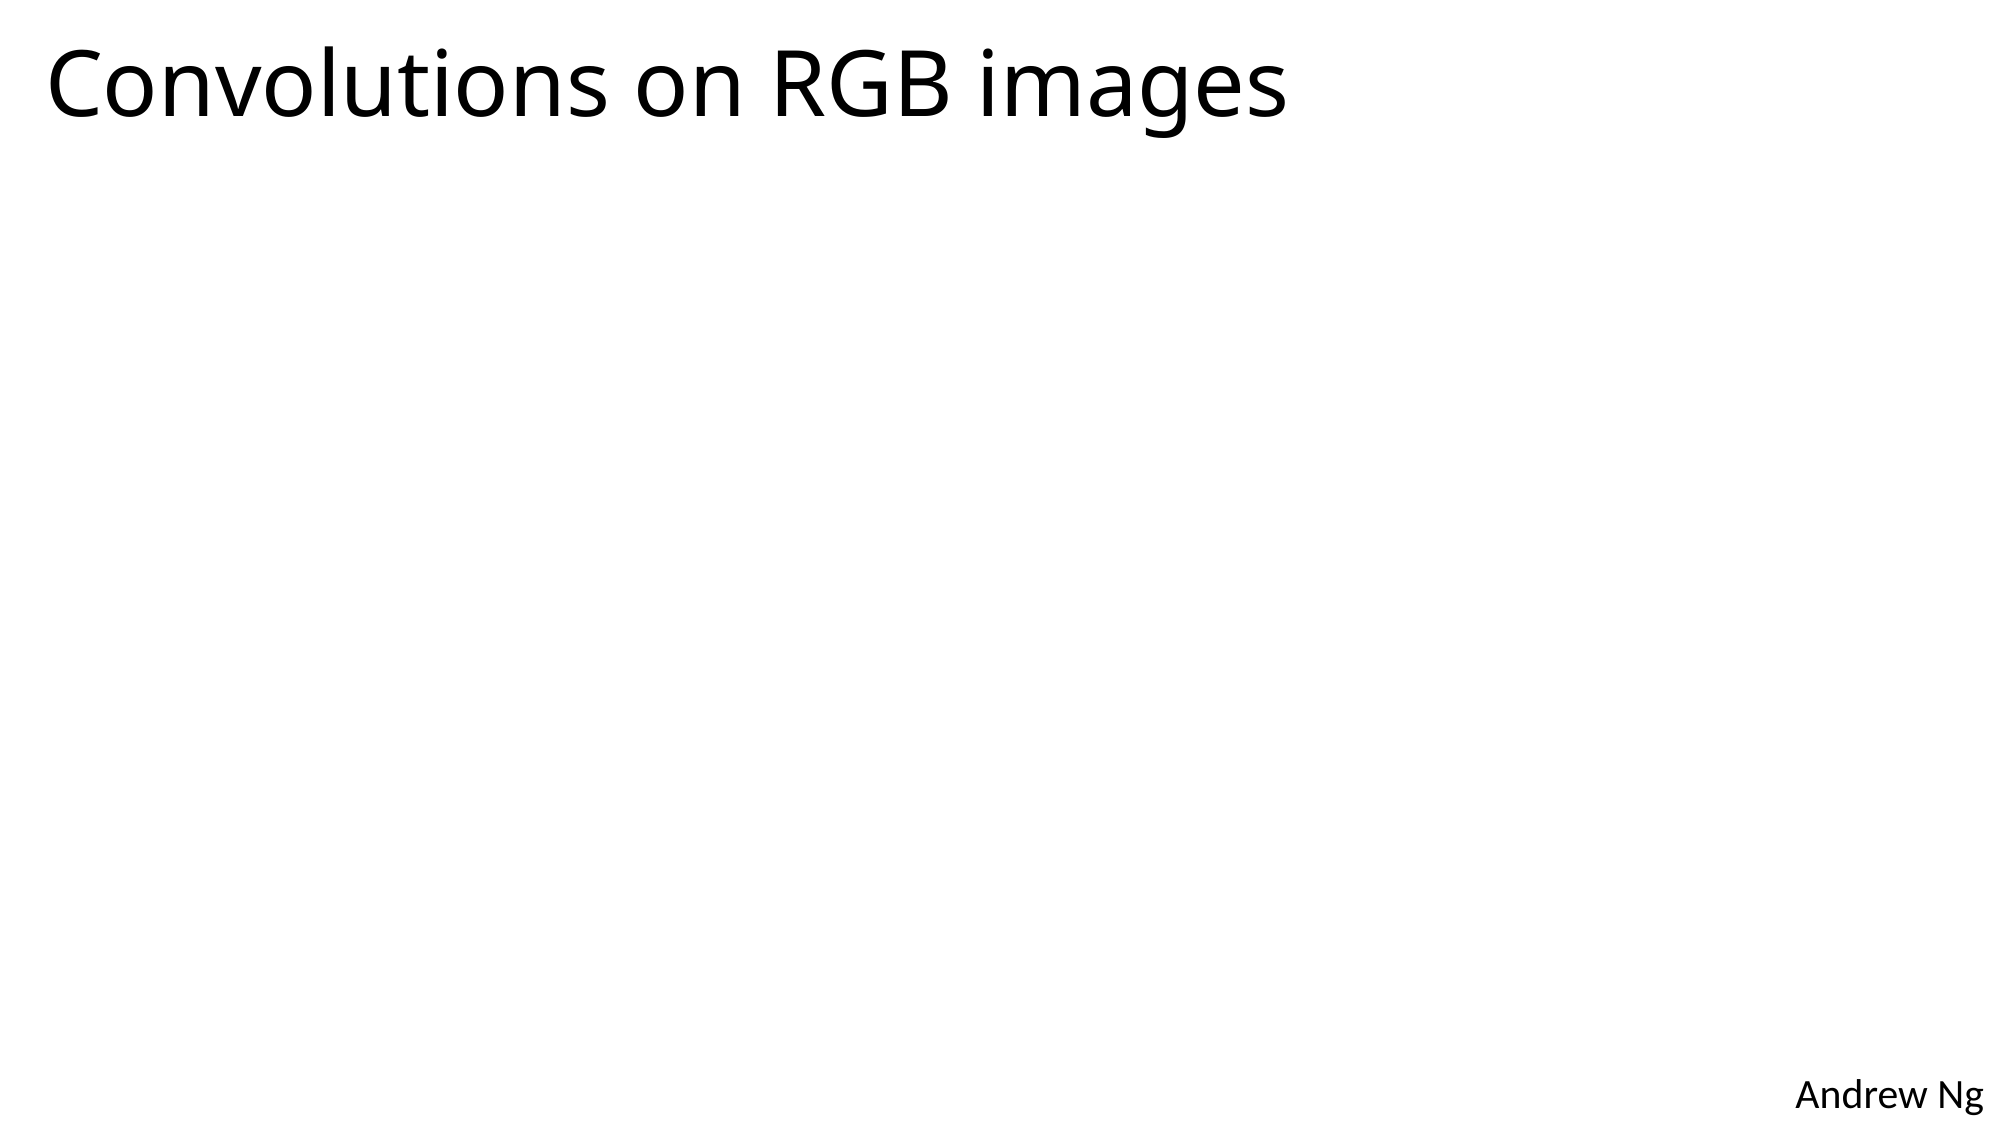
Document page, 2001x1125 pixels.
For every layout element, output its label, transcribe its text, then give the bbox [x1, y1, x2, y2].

title Convolutions on RGB images [30, 29, 1755, 248]
